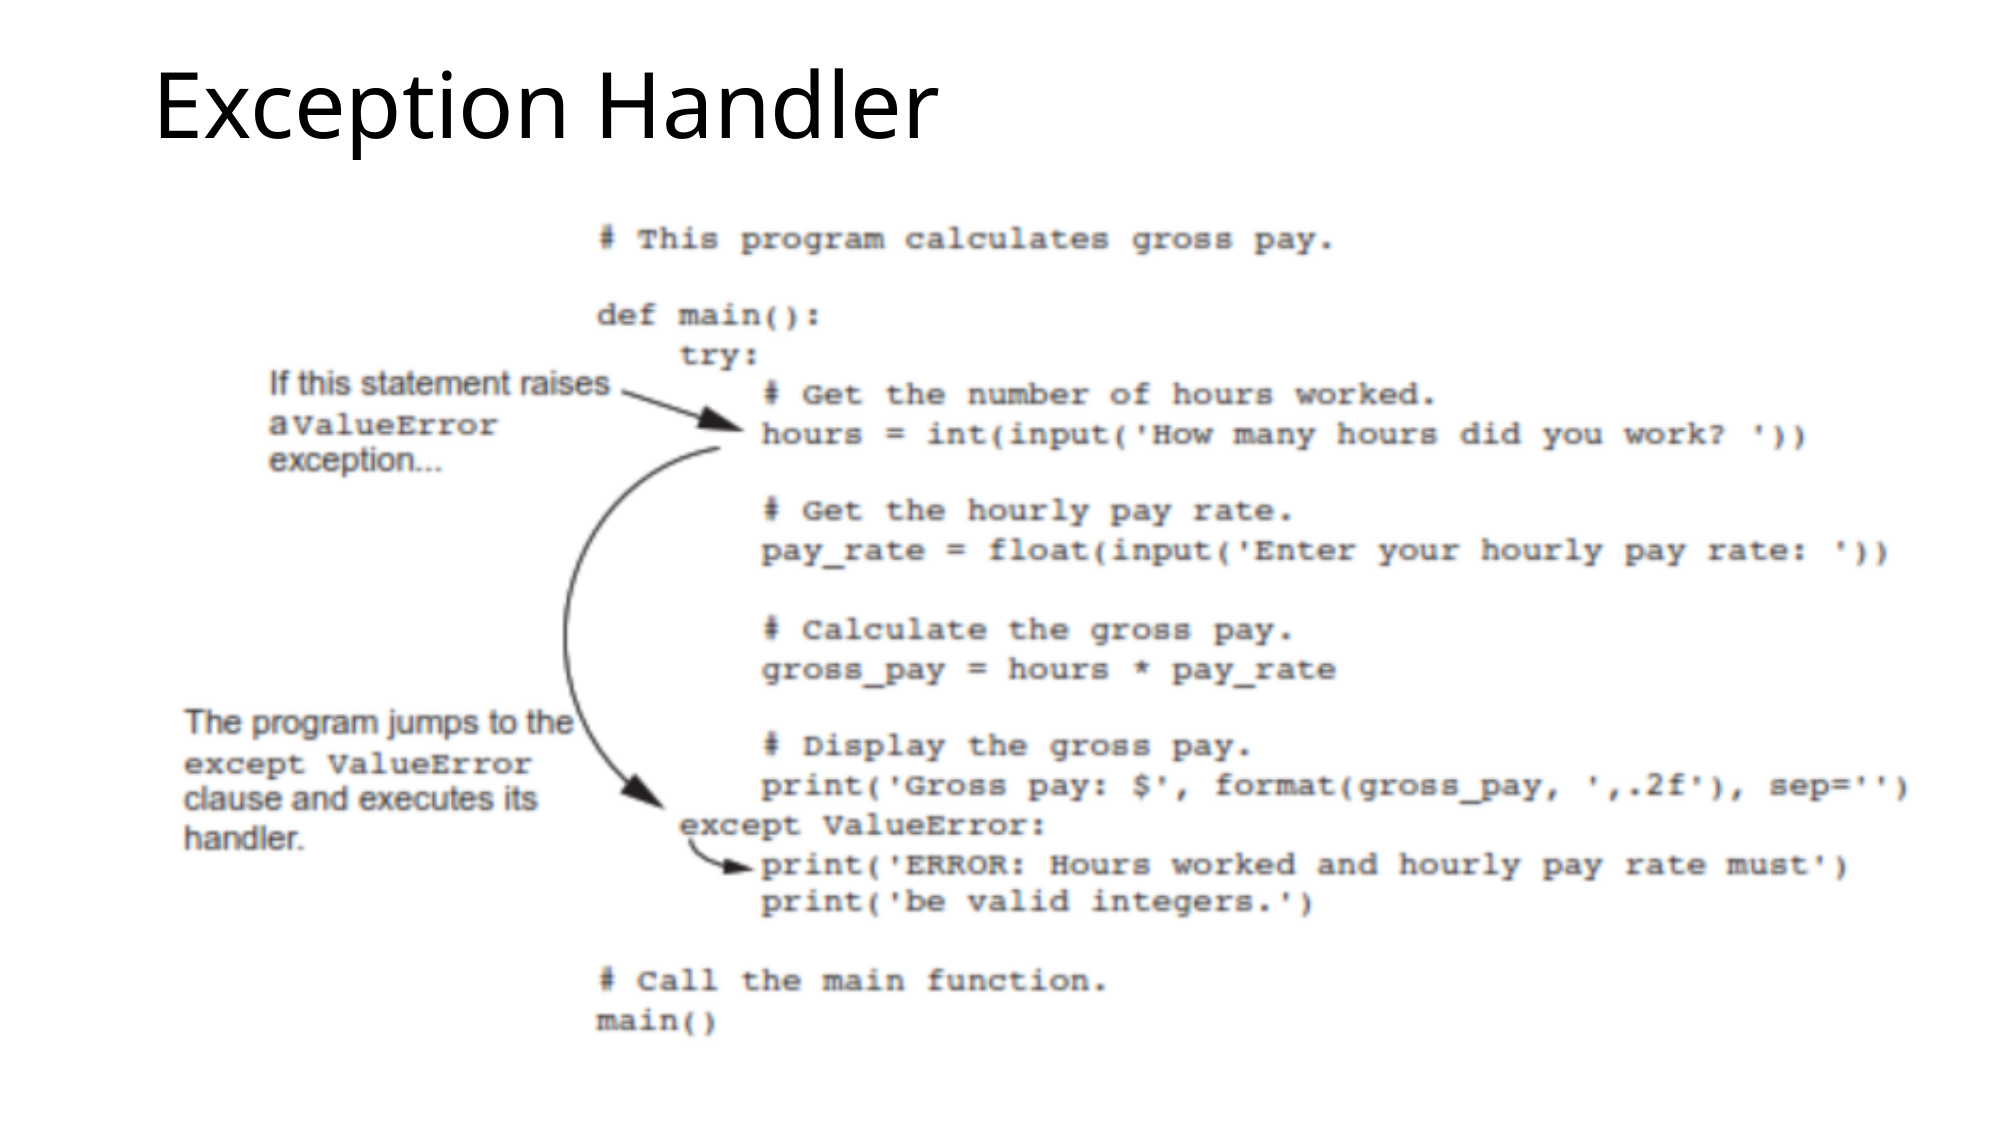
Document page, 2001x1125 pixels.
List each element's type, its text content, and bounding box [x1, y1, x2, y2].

title Exception Handler [137, 0, 1863, 218]
picture [149, 204, 1925, 1065]
